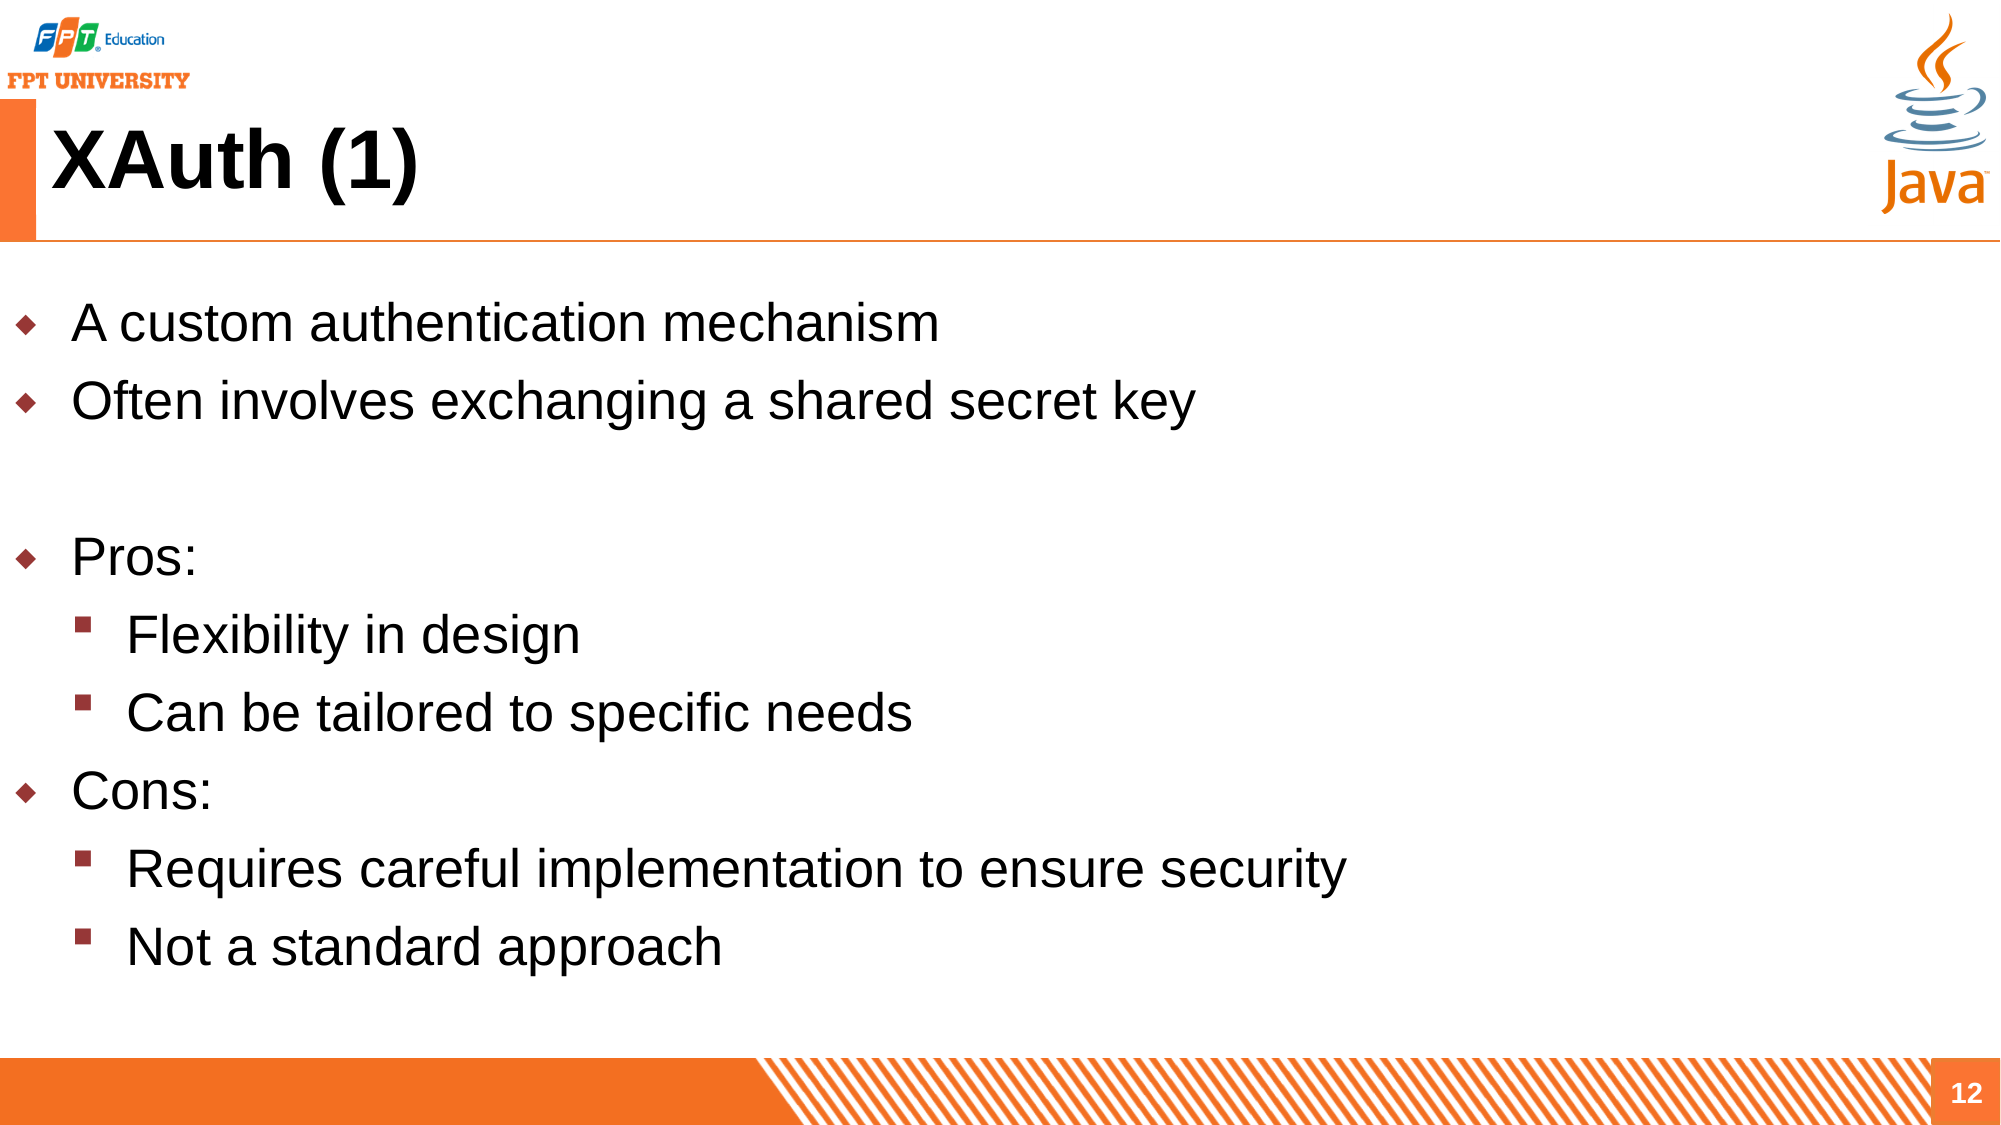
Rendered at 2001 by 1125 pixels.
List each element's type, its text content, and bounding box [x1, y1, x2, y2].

title XAuth (1) [36, 108, 1869, 215]
picture [0, 1058, 1934, 1125]
slide_number 12 [1933, 1059, 2000, 1124]
picture [0, 2, 197, 99]
list A custom authentication mechanism Often involves exchanging a shared secret key Pros: Flexibility in design Can be tailored to specific needs Cons: Requires careful implementation to ensure security Not a standard approach [0, 266, 2000, 1057]
picture [1868, 4, 2000, 226]
